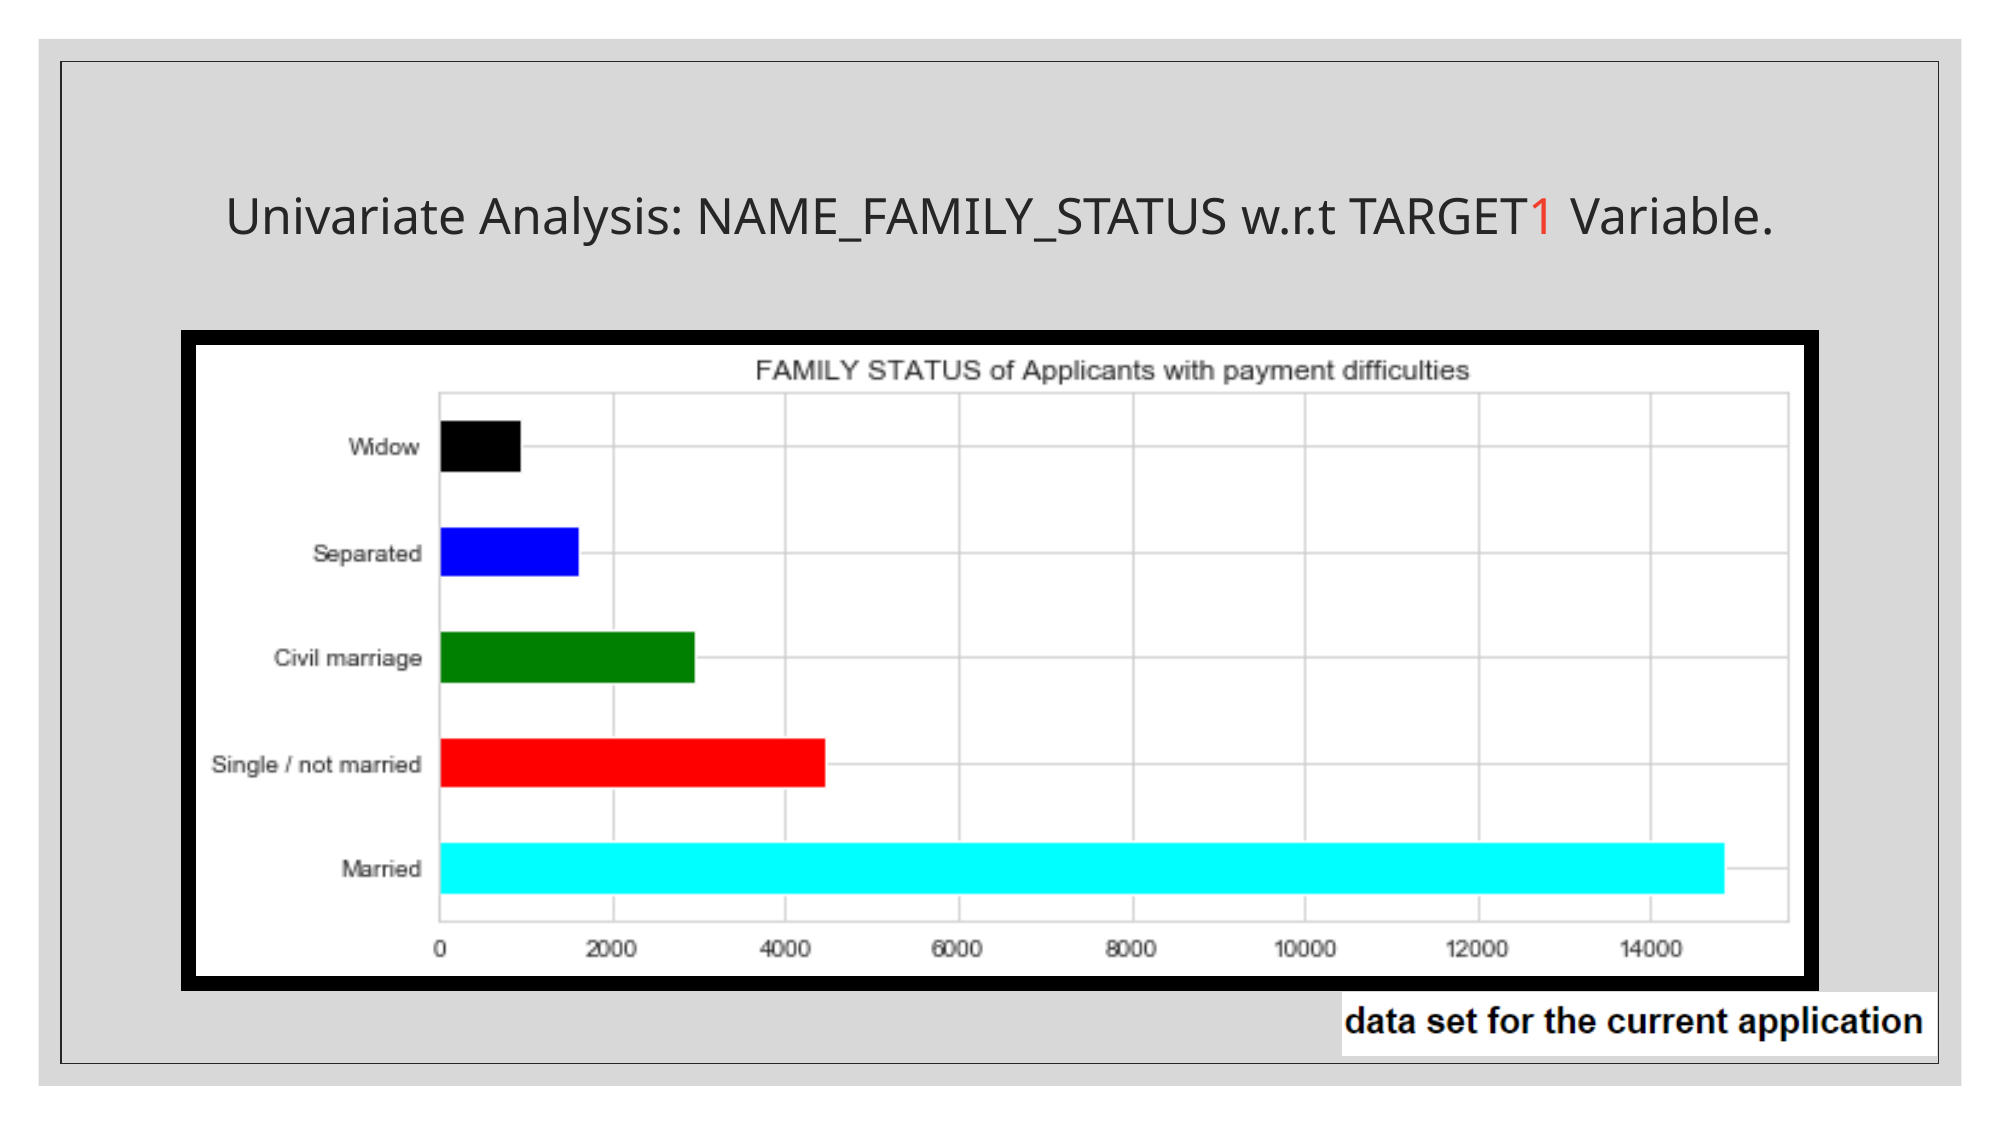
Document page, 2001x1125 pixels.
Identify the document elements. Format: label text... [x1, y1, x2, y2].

picture [195, 344, 1805, 977]
picture [1342, 992, 1937, 1056]
title Univariate Analysis: NAME_FAMILY_STATUS w.r.t TARGET1 Variable. [174, 105, 1825, 331]
